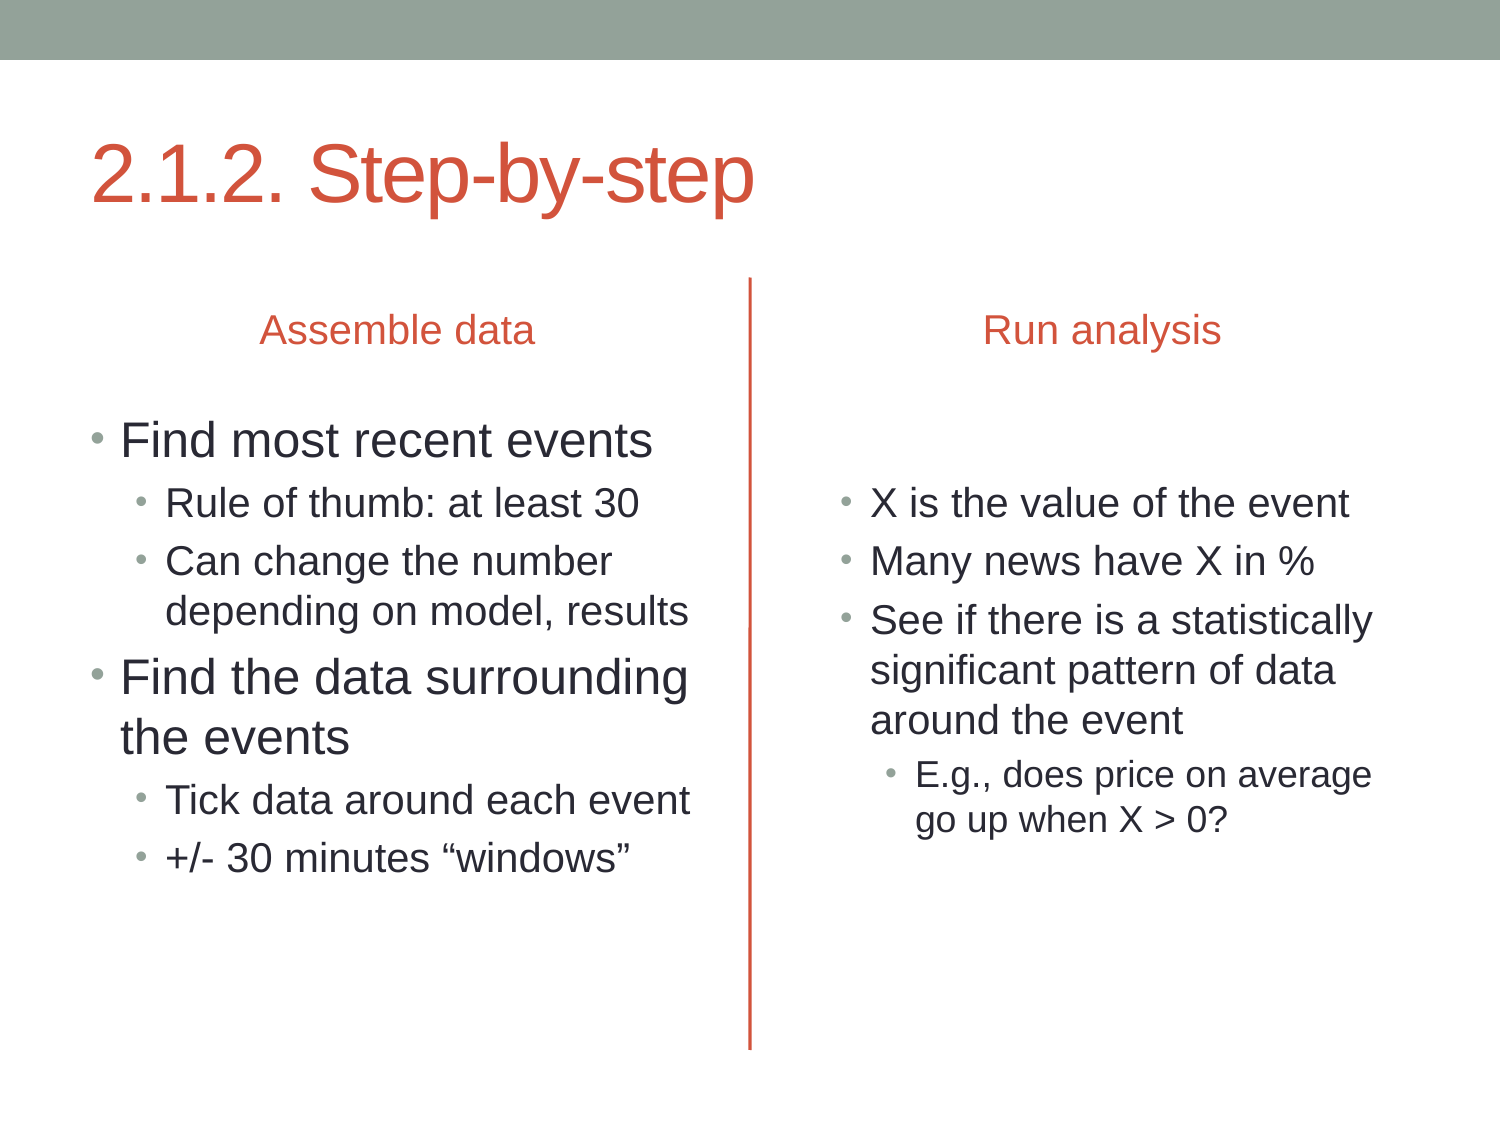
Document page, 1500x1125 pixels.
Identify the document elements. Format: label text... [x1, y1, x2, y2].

list Run analysis [780, 275, 1425, 380]
title 2.1.2. Step-by-step [75, 87, 1425, 250]
list Find most recent events Rule of thumb: at least 30 Can change the number depending on model, results Find the data surrounding the events Tick data around each event +/- 30 minutes “windows” [75, 399, 720, 1049]
list Assemble data [75, 275, 720, 380]
